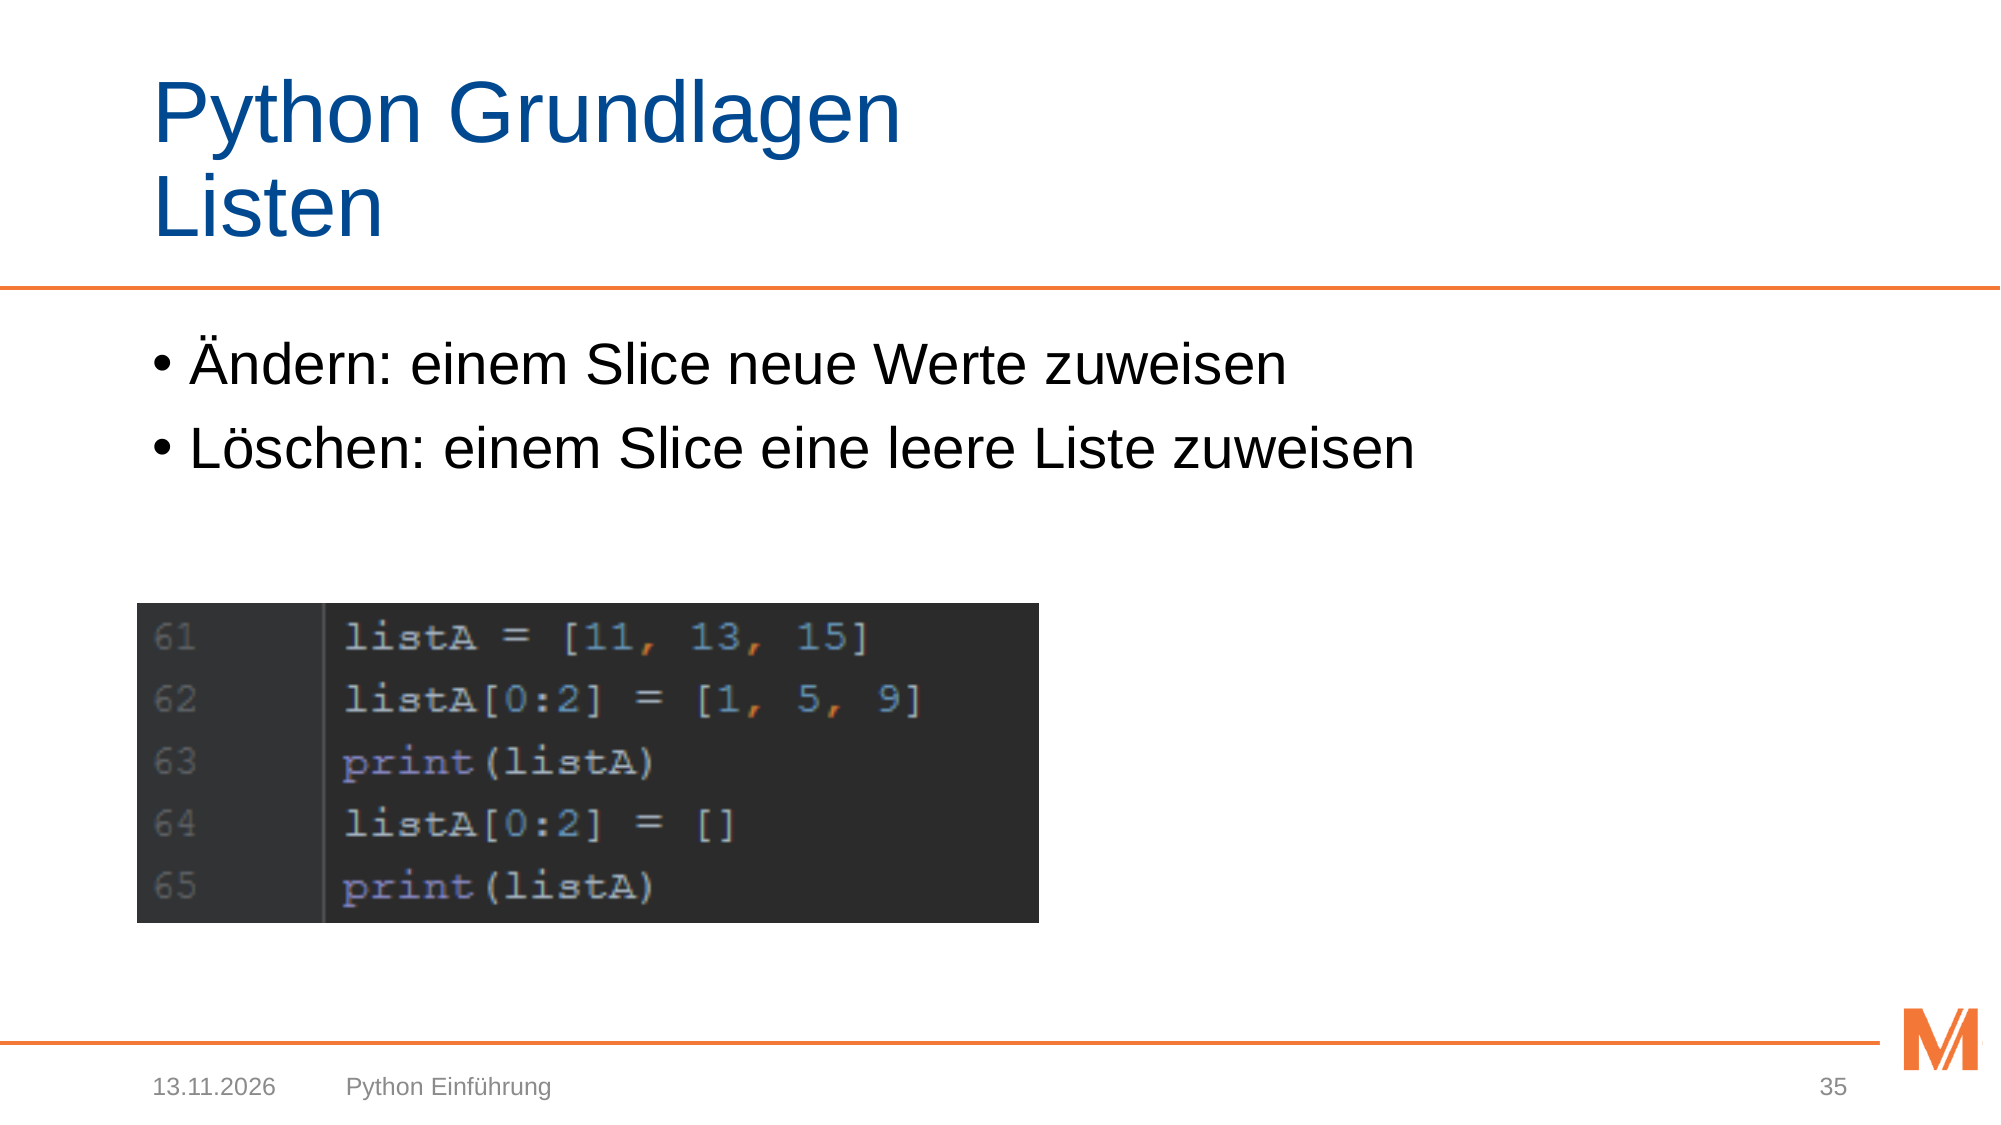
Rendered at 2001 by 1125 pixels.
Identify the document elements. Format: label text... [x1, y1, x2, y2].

footer Python Einführung [330, 1055, 1721, 1116]
slide_number 35 [1743, 1055, 1863, 1116]
list Ändern: einem Slice neue Werte zuweisen Löschen: einem Slice eine leere Liste zuweisen [137, 327, 1875, 1028]
picture [1879, 989, 1982, 1097]
title Python Grundlagen Listen [137, 59, 1984, 264]
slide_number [137, 1055, 313, 1116]
picture [137, 603, 1039, 923]
